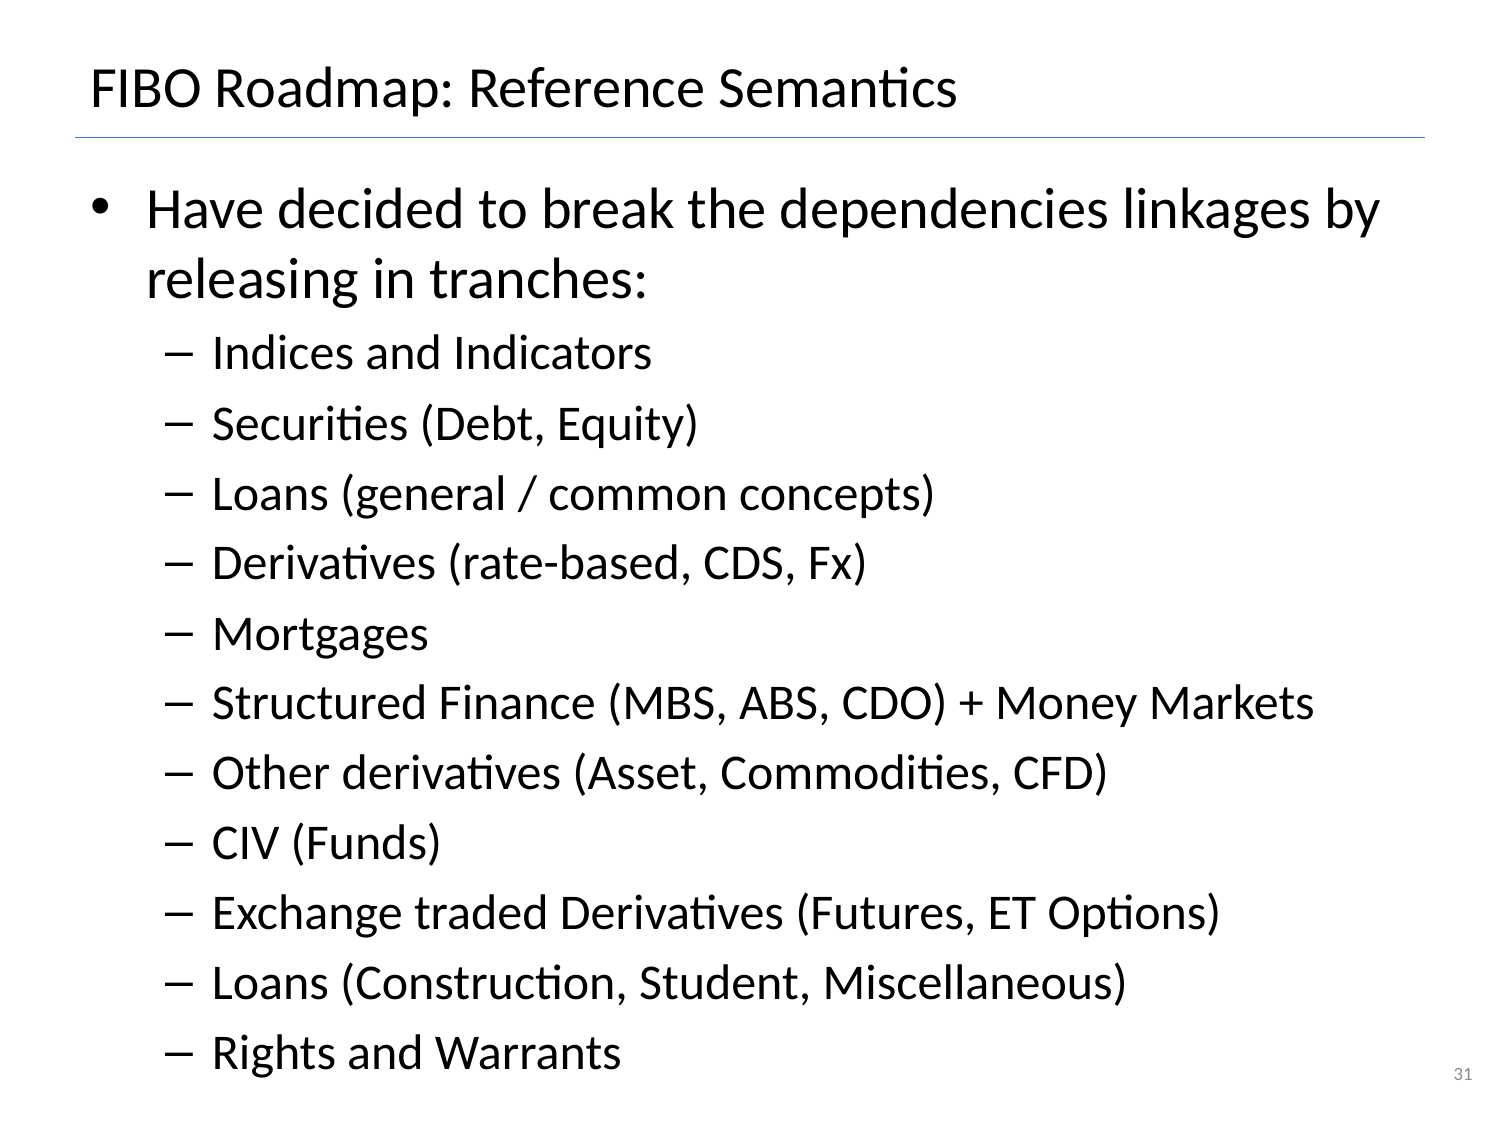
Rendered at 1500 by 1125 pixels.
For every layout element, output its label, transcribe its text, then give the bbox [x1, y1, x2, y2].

slide_number 31 [1425, 1042, 1488, 1103]
list Have decided to break the dependencies linkages by releasing in tranches: Indices and Indicators Securities (Debt, Equity) Loans (general / common concepts) Derivatives (rate-based, CDS, Fx) Mortgages Structured Finance (MBS, ABS, CDO) + Money Markets Other derivatives (Asset, Commodities, CFD) CIV (Funds) Exchange traded Derivatives (Futures, ET Options) Loans (Construction, Student, Miscellaneous) Rights and Warrants [74, 162, 1426, 1101]
title FIBO Roadmap: Reference Semantics [74, 37, 1426, 131]
